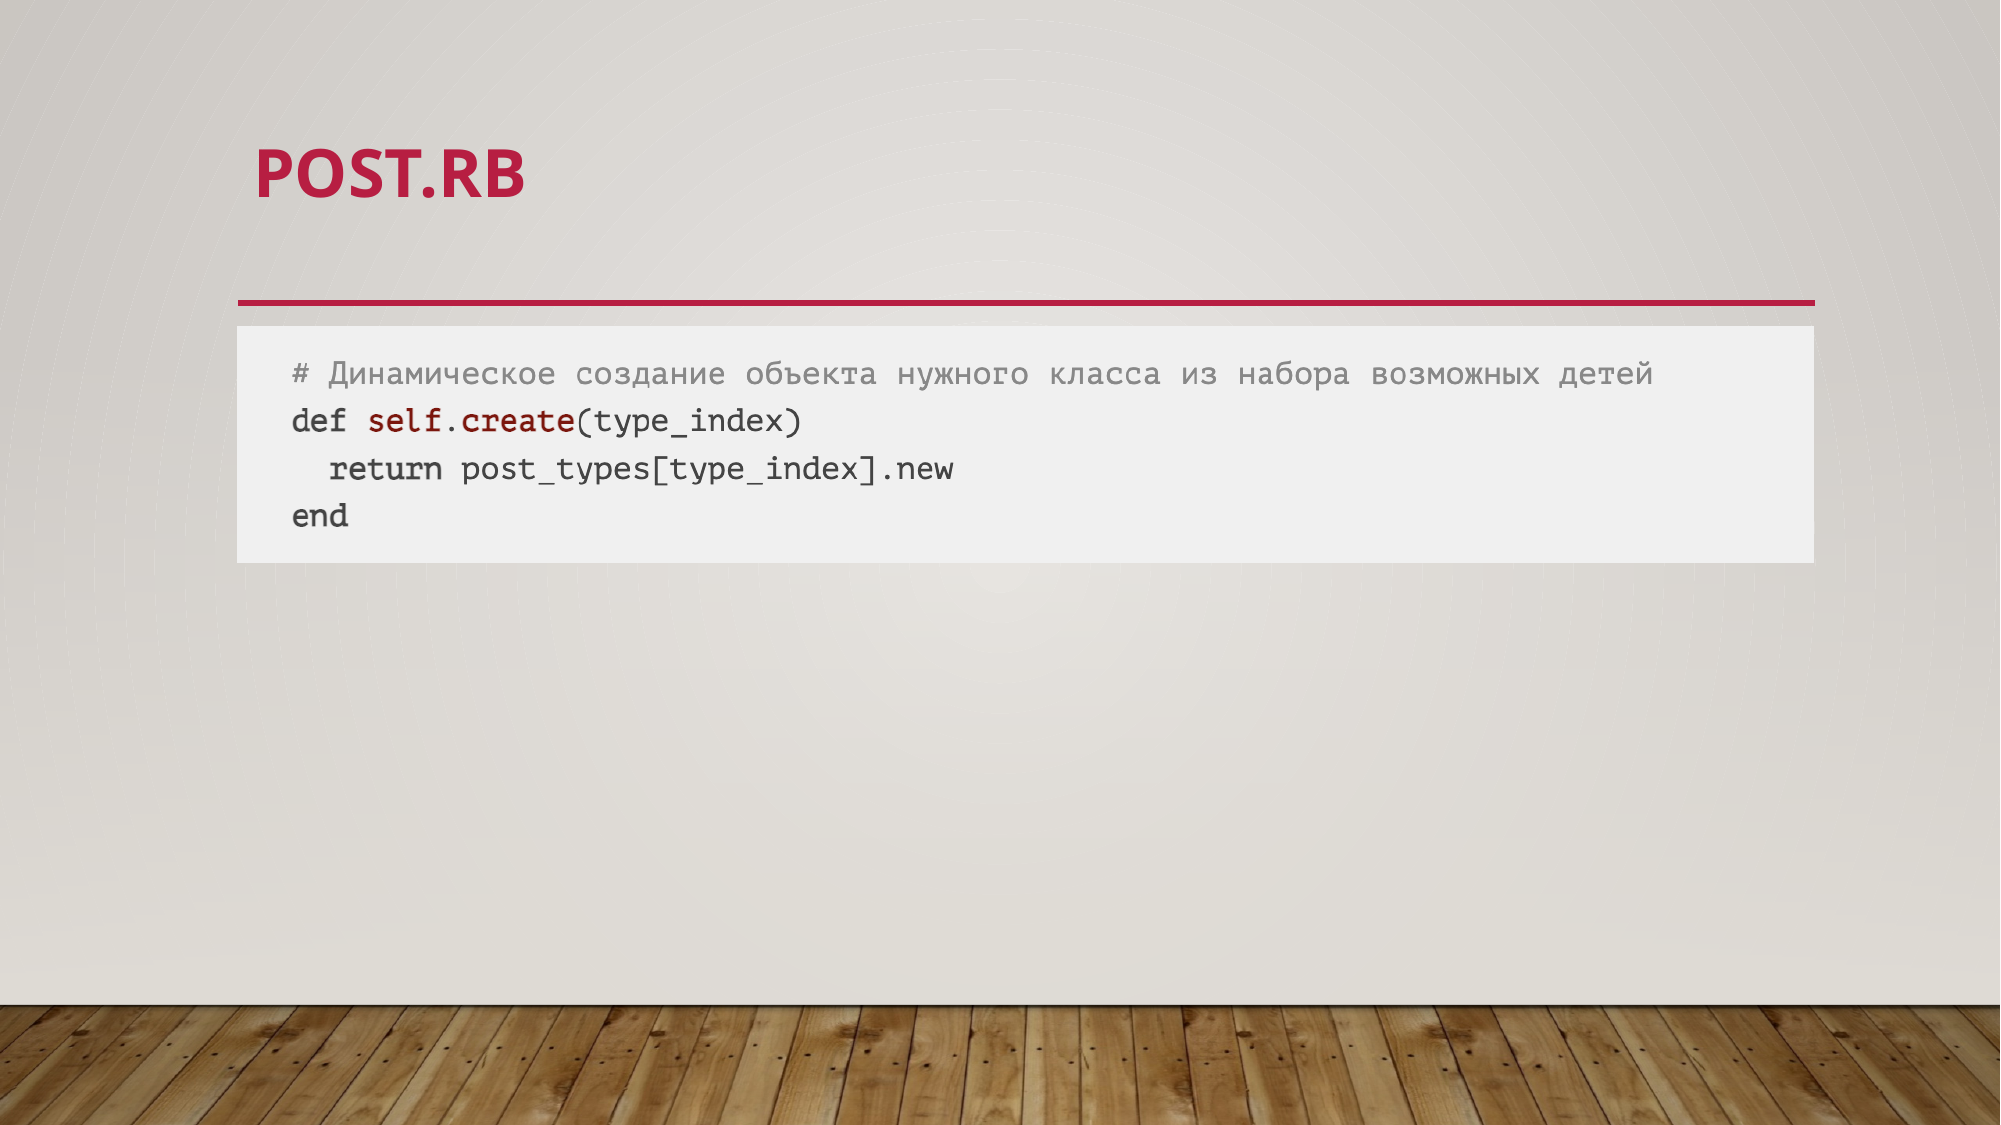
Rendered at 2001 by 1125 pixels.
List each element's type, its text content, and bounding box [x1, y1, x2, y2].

title Post.rb [238, 131, 1814, 305]
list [237, 325, 1814, 563]
picture [0, 1005, 2000, 1125]
